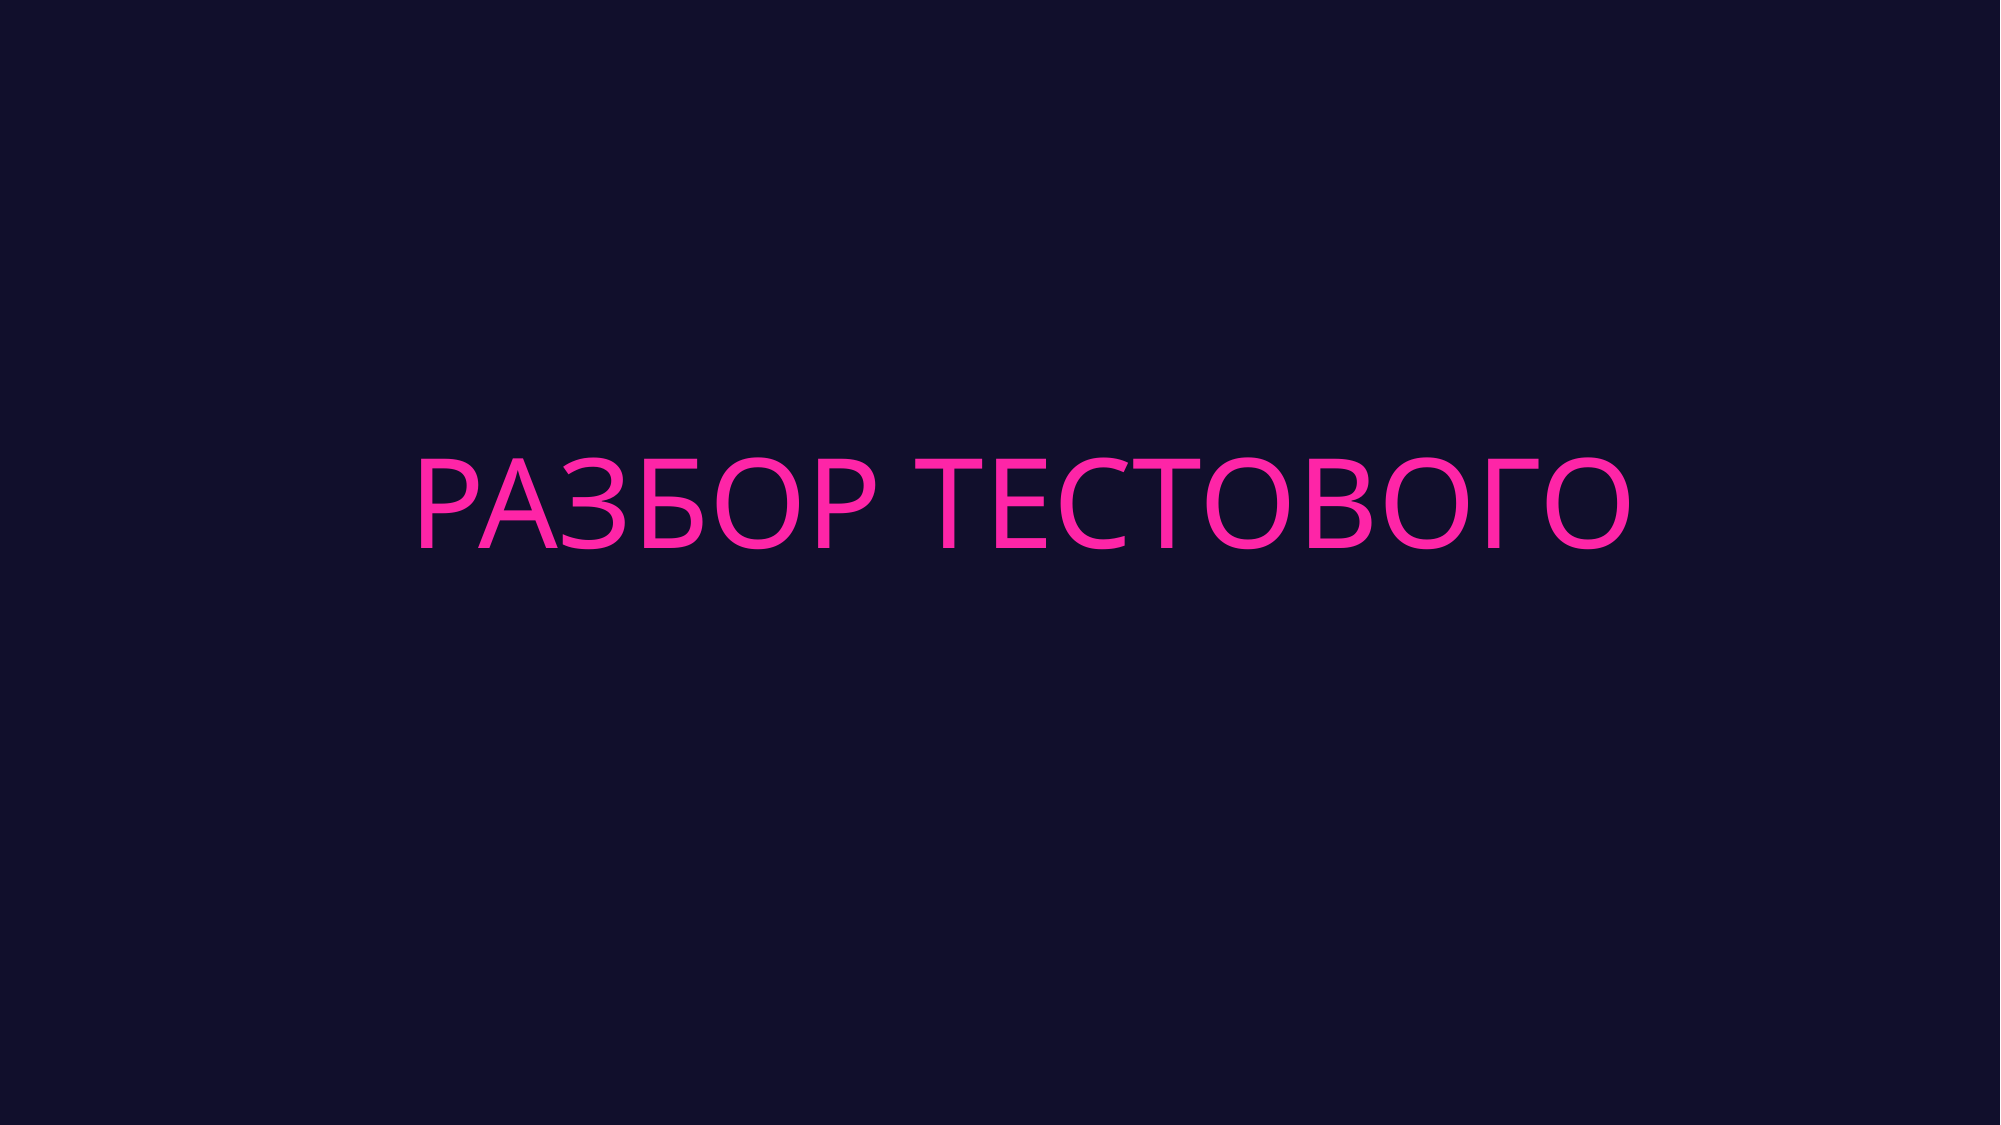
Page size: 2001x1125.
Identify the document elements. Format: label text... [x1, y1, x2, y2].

title Разбор тестового [173, 416, 1874, 640]
